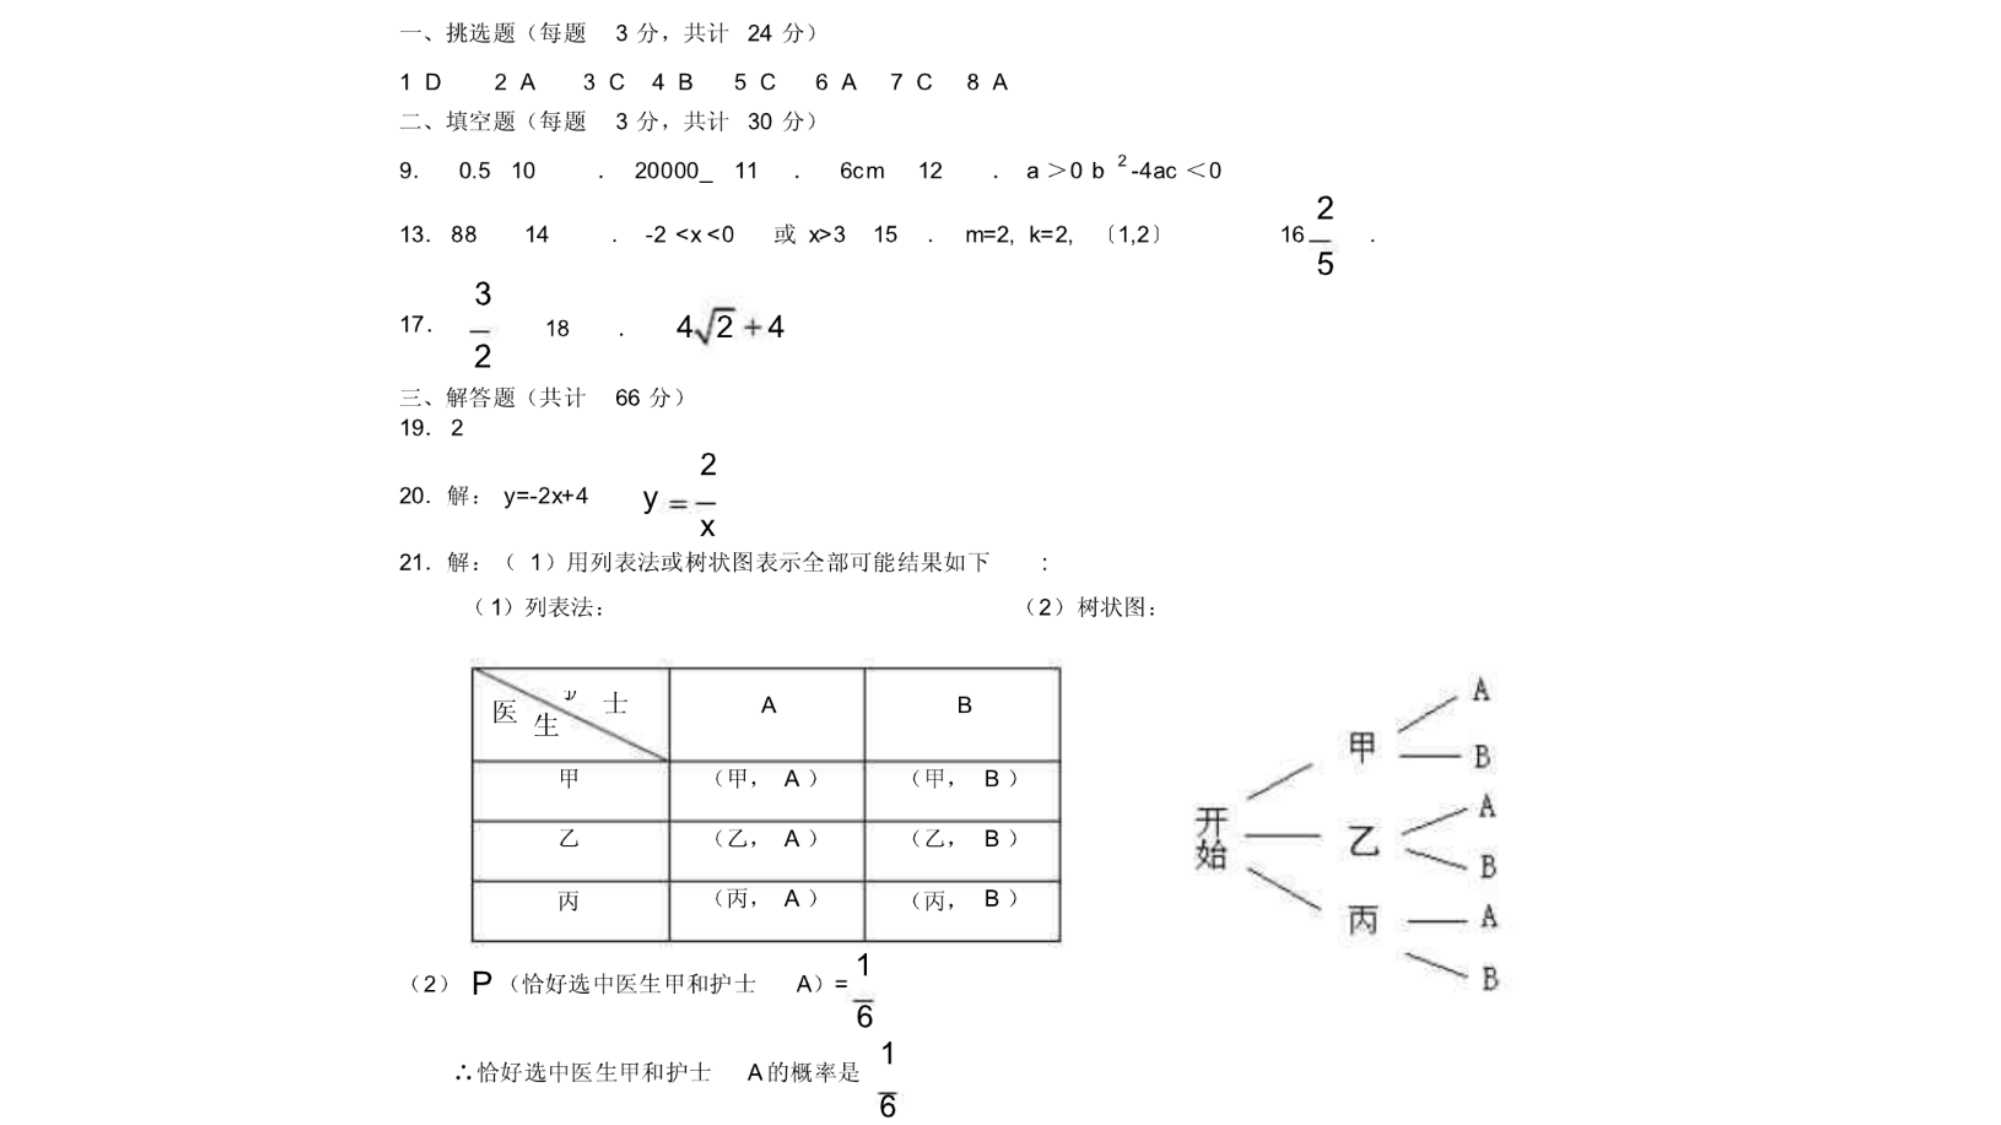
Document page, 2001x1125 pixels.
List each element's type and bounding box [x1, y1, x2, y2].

picture [349, 0, 1651, 1125]
